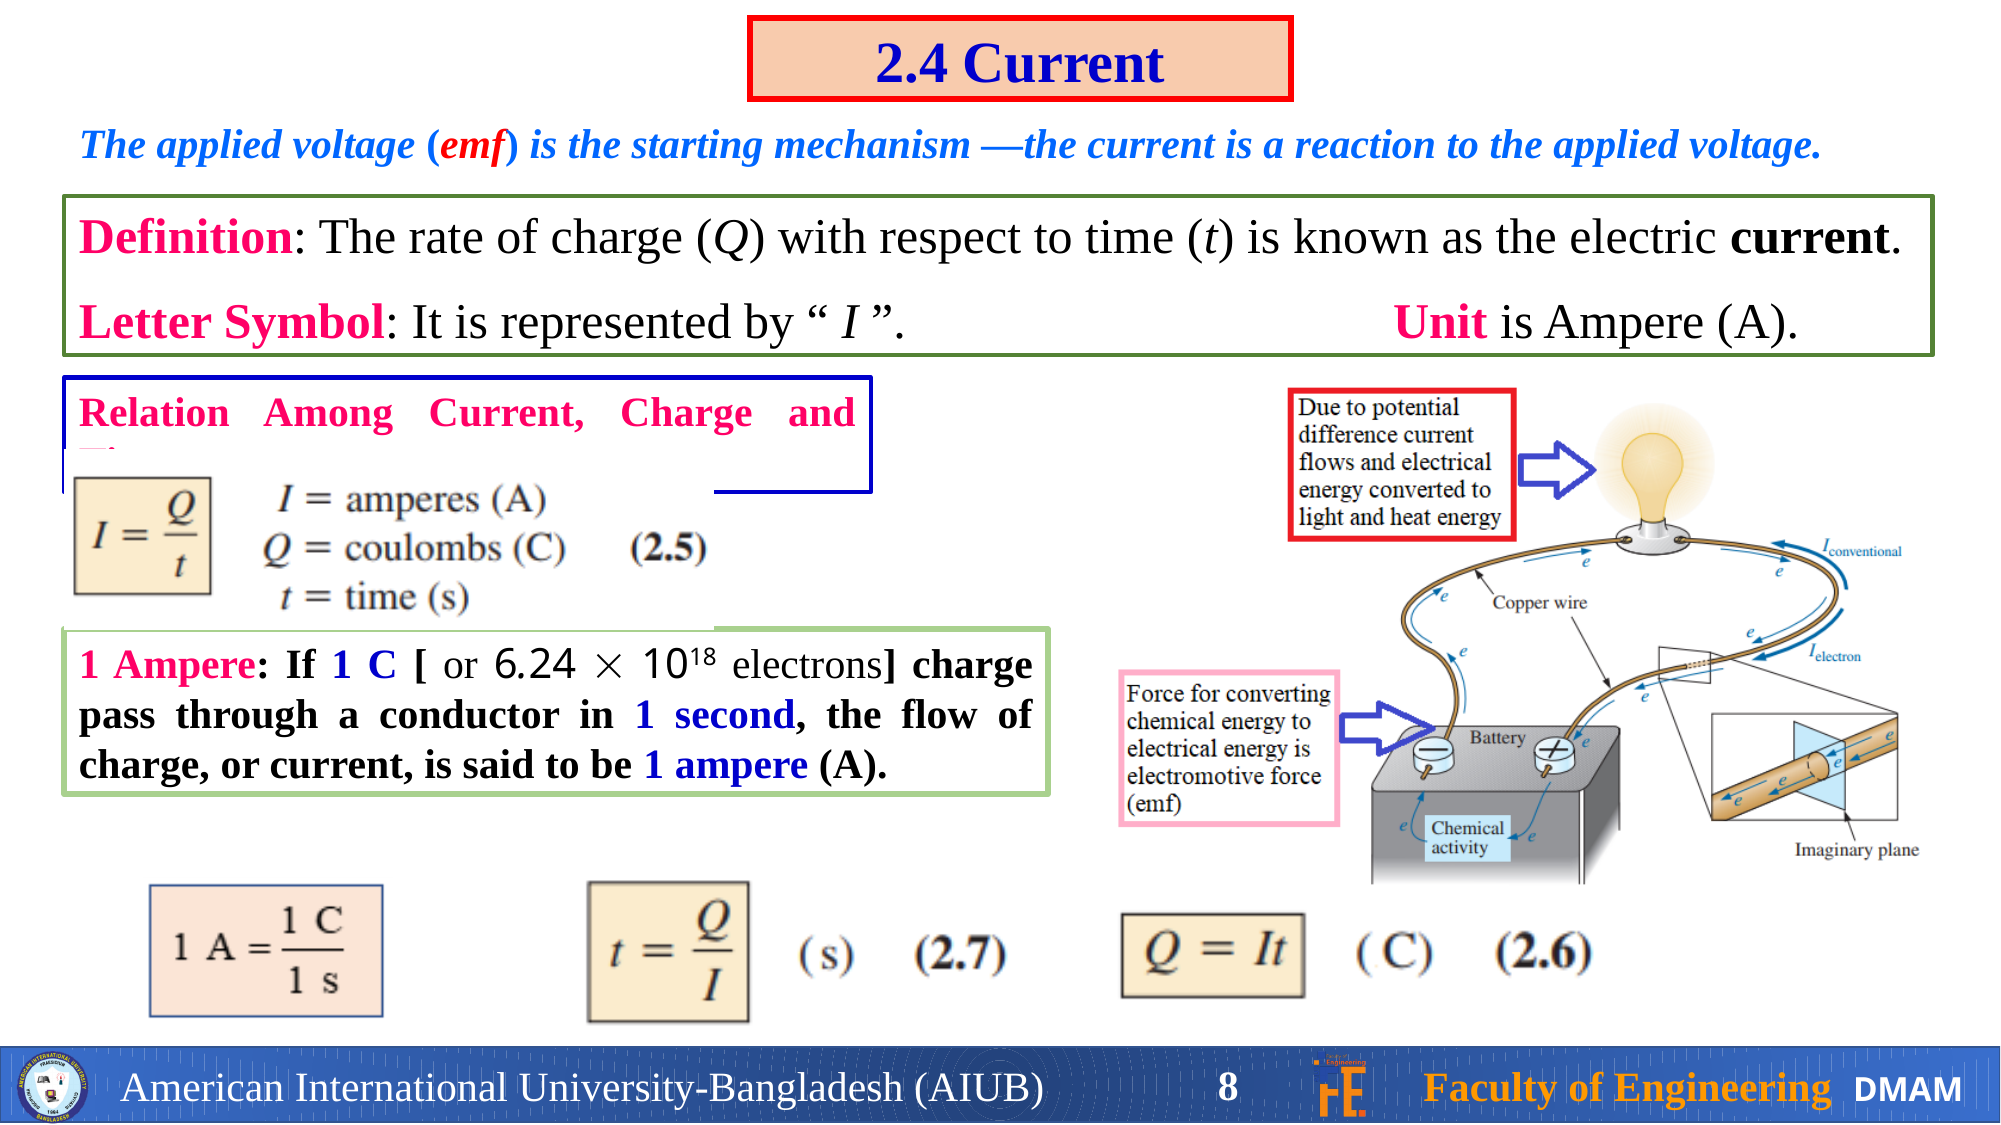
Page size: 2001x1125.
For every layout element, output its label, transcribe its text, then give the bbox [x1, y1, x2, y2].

text_box The applied voltage (emf) is the starting mechanism —the current is a reaction to the applied voltage. [64, 109, 1933, 175]
picture [580, 867, 1020, 1033]
picture [1103, 383, 1933, 894]
text_box Definition: The rate of charge (Q) with respect to time (t) is known as the electric current. Letter Symbol: It is represented by “ I ”. Unit is Ampere (A). [64, 195, 1933, 356]
text_box 2.4 Current [749, 18, 1292, 100]
picture [1109, 901, 1604, 1007]
text_box 8 [1146, 1053, 1311, 1114]
picture [64, 449, 714, 630]
picture [1302, 1046, 1378, 1122]
text_box Relation Among Current, Charge and Time [64, 377, 871, 493]
picture [15, 1049, 90, 1125]
picture [143, 876, 393, 1027]
text_box 1 Ampere: If 1 C [ or 6.24  1018 electrons] charge pass through a conductor in 1 second, the flow of charge, or current, is said to be 1 ampere (A). [64, 629, 1048, 795]
